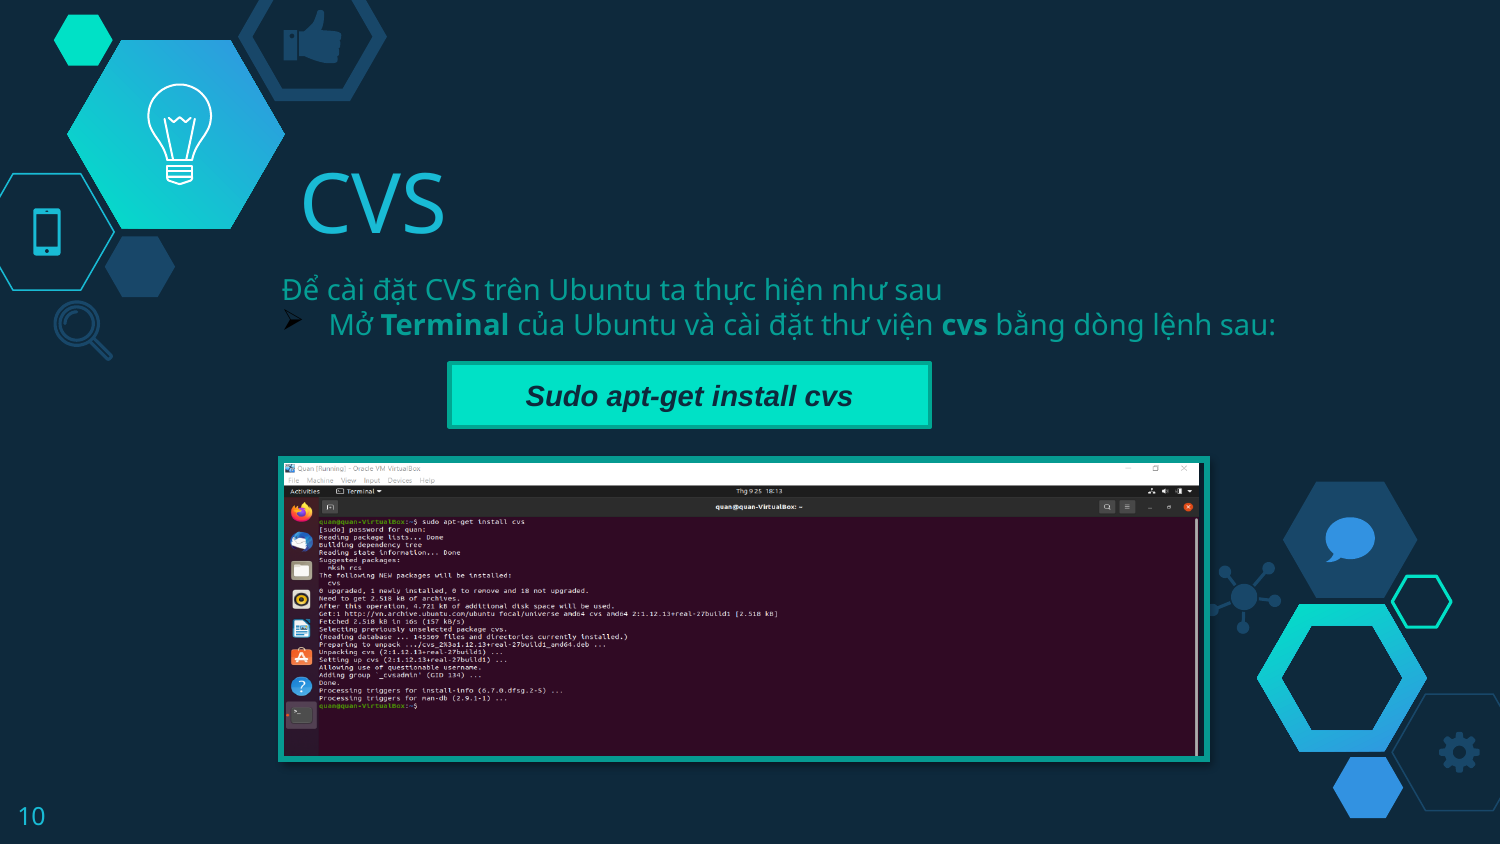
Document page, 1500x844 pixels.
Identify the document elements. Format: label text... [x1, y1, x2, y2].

text_box Sudo apt-get install cvs [447, 361, 932, 429]
title CVS [284, 134, 1096, 241]
picture [283, 462, 1204, 756]
slide_number 10 [2, 785, 93, 844]
text_box Để cài đặt CVS trên Ubuntu ta thực hiện như sau Mở Terminal của Ubuntu và cài đặt thư viện cvs bằng dòng lệnh sau: [266, 263, 1292, 349]
